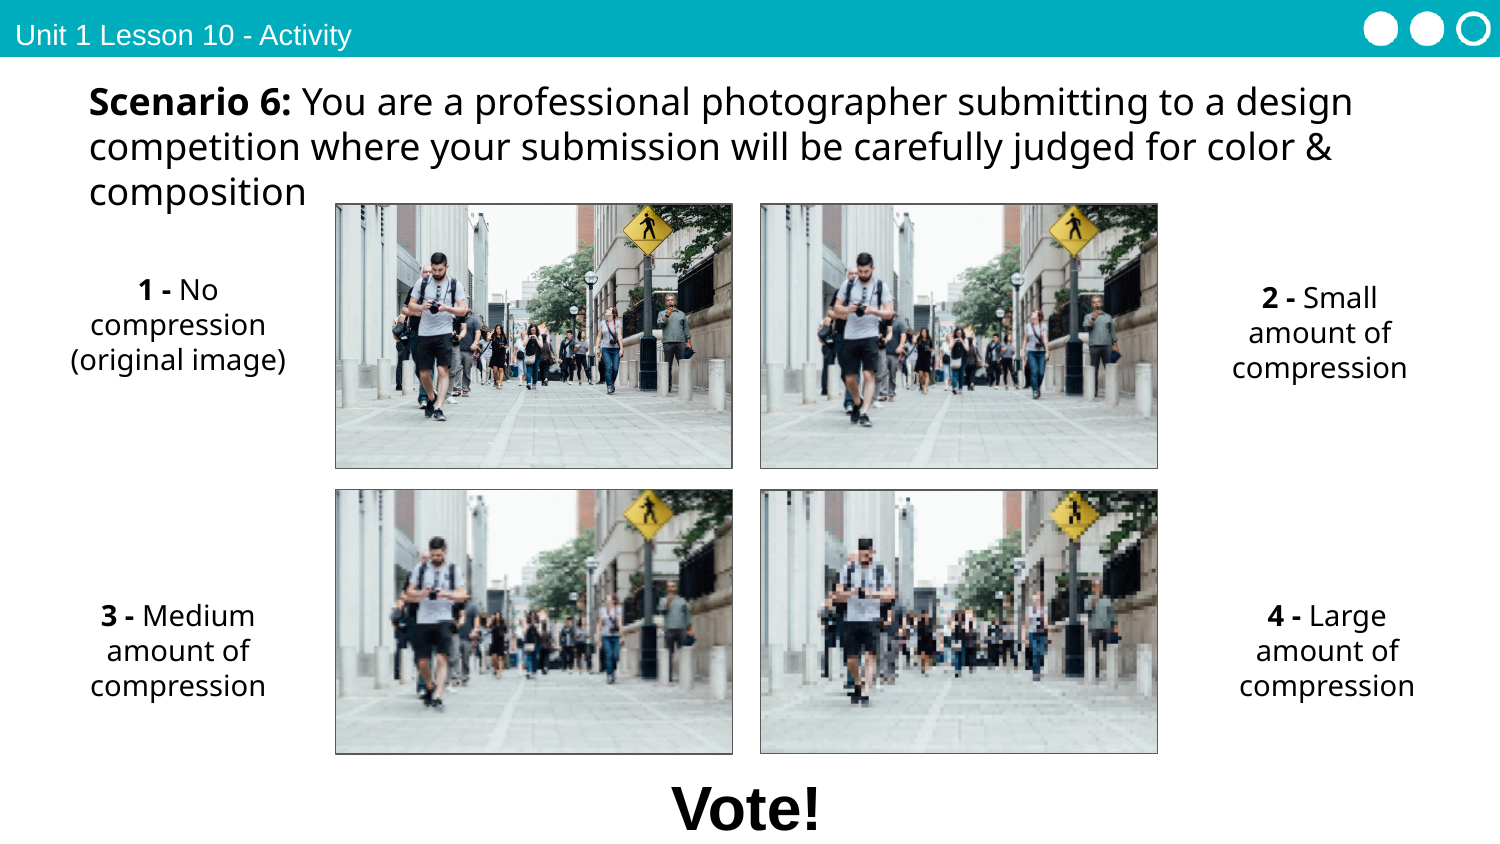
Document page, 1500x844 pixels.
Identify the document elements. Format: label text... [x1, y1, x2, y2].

text_box 3 - Medium amount of compression [53, 582, 304, 730]
text_box 2 - Small amount of compression [1194, 264, 1446, 412]
picture [0, 0, 1500, 844]
text_box 1 - No compression (original image) [53, 256, 304, 404]
text_box 4 - Large amount of compression [1202, 582, 1453, 730]
text_box Unit 1 Lesson 10 - Activity [0, 0, 750, 58]
text_box Vote! [40, 753, 1453, 831]
text_box Scenario 6: You are a professional photographer submitting to a design competition where your submission will be carefully judged for color & composition [73, 63, 1486, 244]
